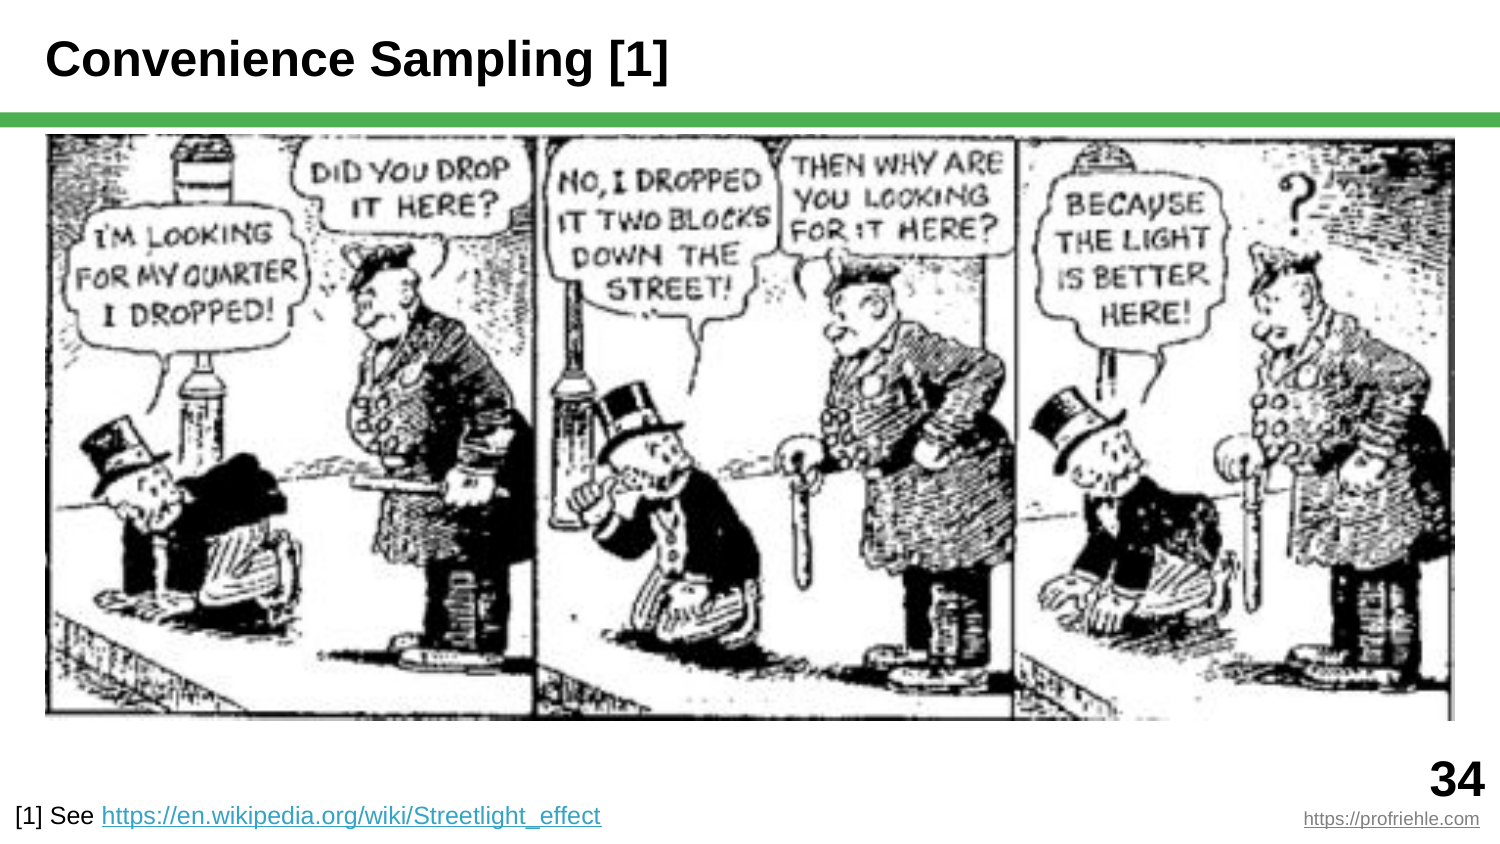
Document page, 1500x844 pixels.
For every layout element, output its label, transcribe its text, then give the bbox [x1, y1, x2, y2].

text_box [1] See https://en.wikipedia.org/wiki/Streetlight_effect [0, 769, 1500, 844]
picture [44, 134, 1456, 722]
title Convenience Sampling [1] [0, 0, 1500, 113]
slide_number ‹#› https://profriehle.com [1200, 724, 1500, 769]
